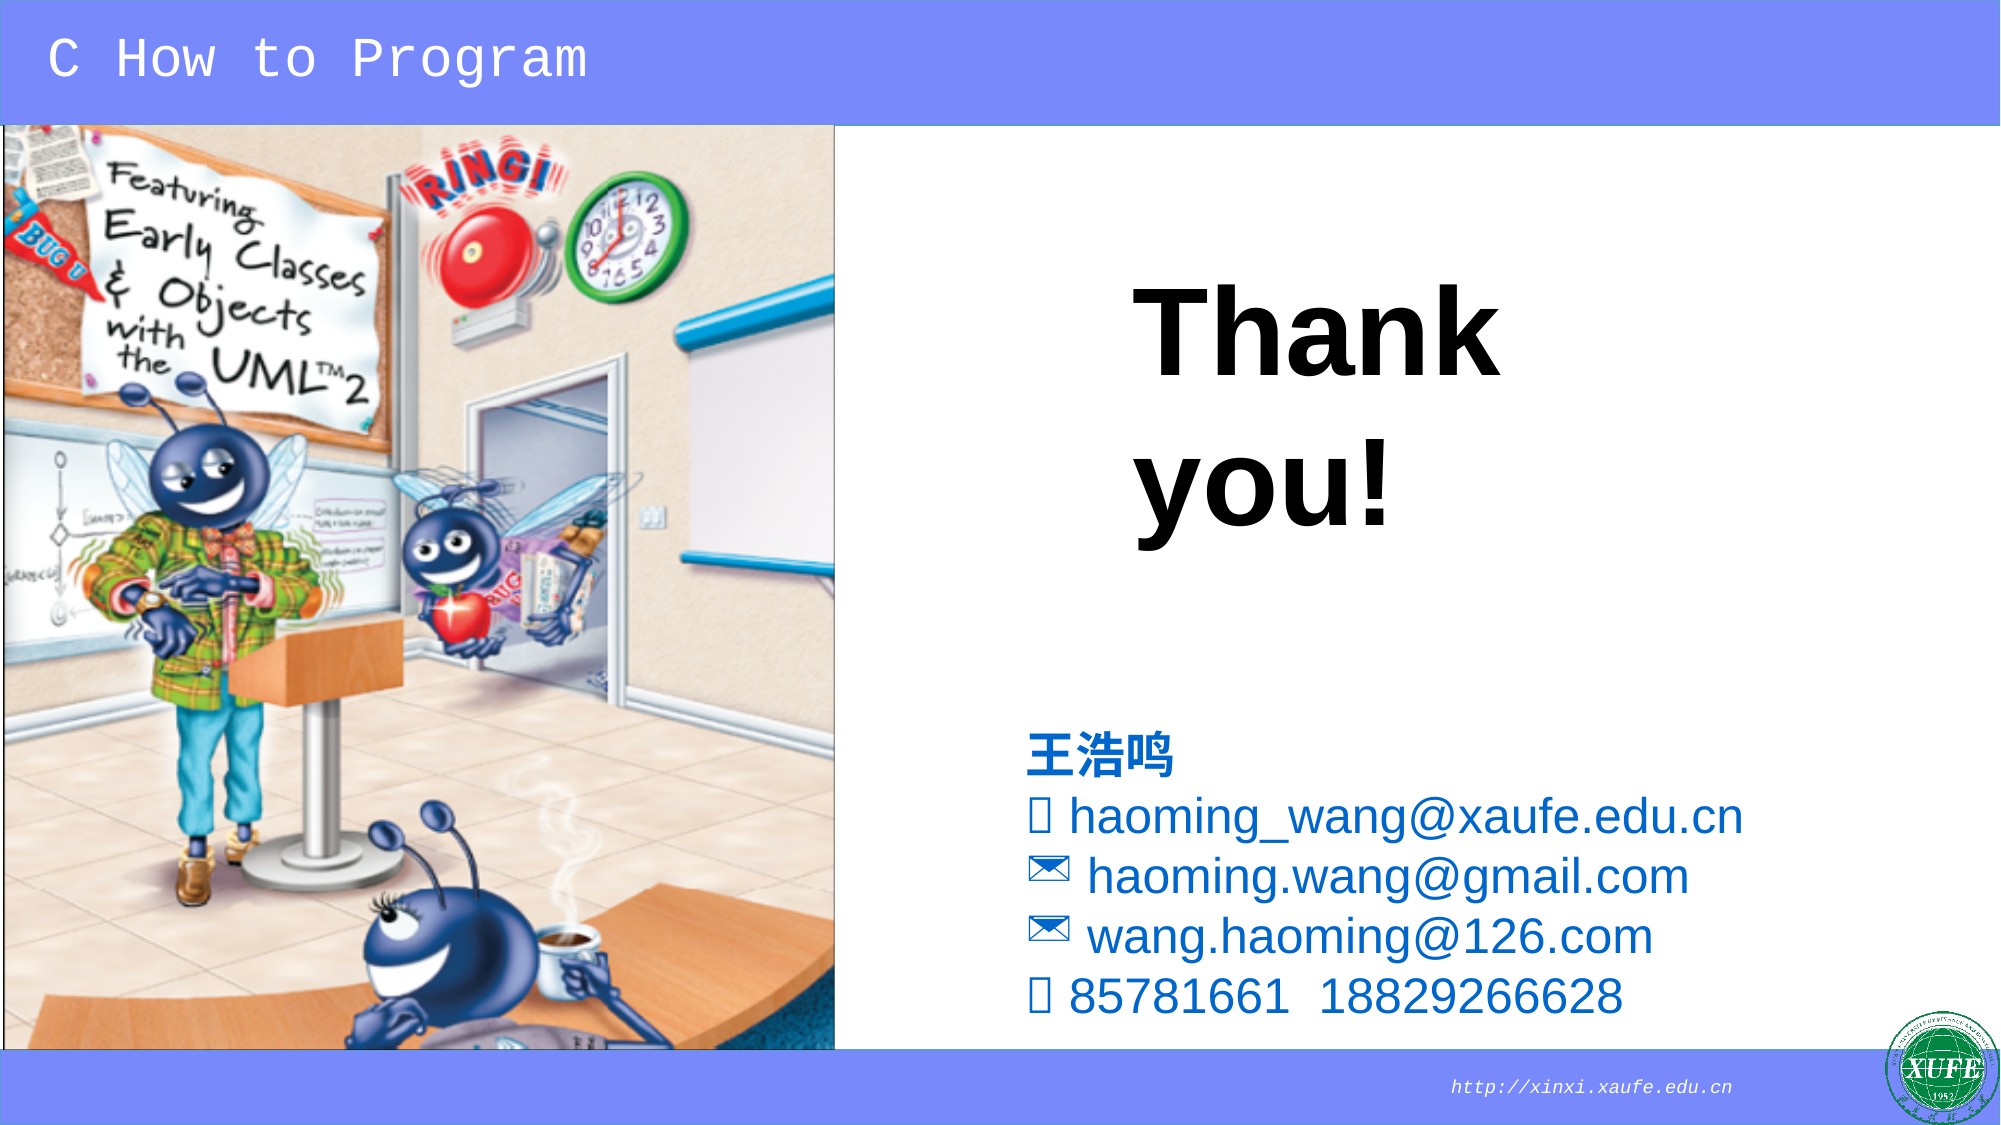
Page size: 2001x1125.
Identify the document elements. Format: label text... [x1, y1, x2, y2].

picture [1885, 1011, 2000, 1125]
text_box Thank you! [1118, 243, 1804, 559]
